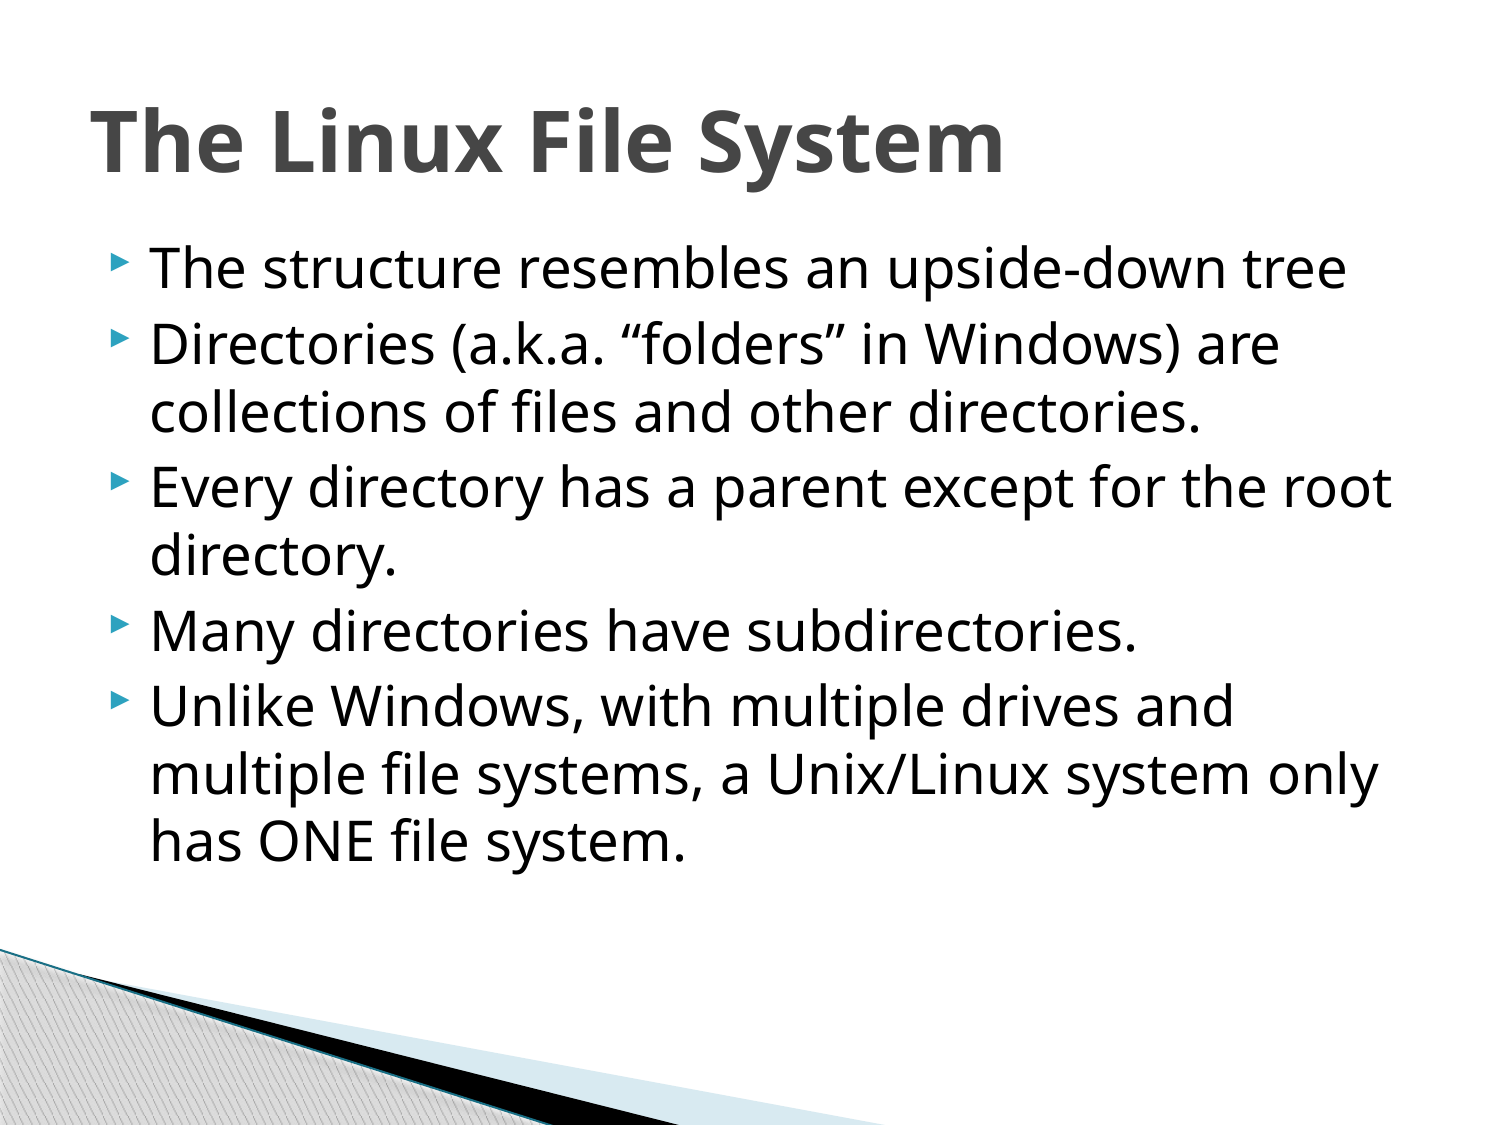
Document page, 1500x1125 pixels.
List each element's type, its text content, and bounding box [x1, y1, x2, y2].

title The Linux File System [75, 45, 1425, 233]
list The structure resembles an upside-down tree Directories (a.k.a. “folders” in Windows) are collections of files and other directories. Every directory has a parent except for the root directory. Many directories have subdirectories. Unlike Windows, with multiple drives and multiple file systems, a Unix/Linux system only has ONE file system. [75, 233, 1425, 986]
